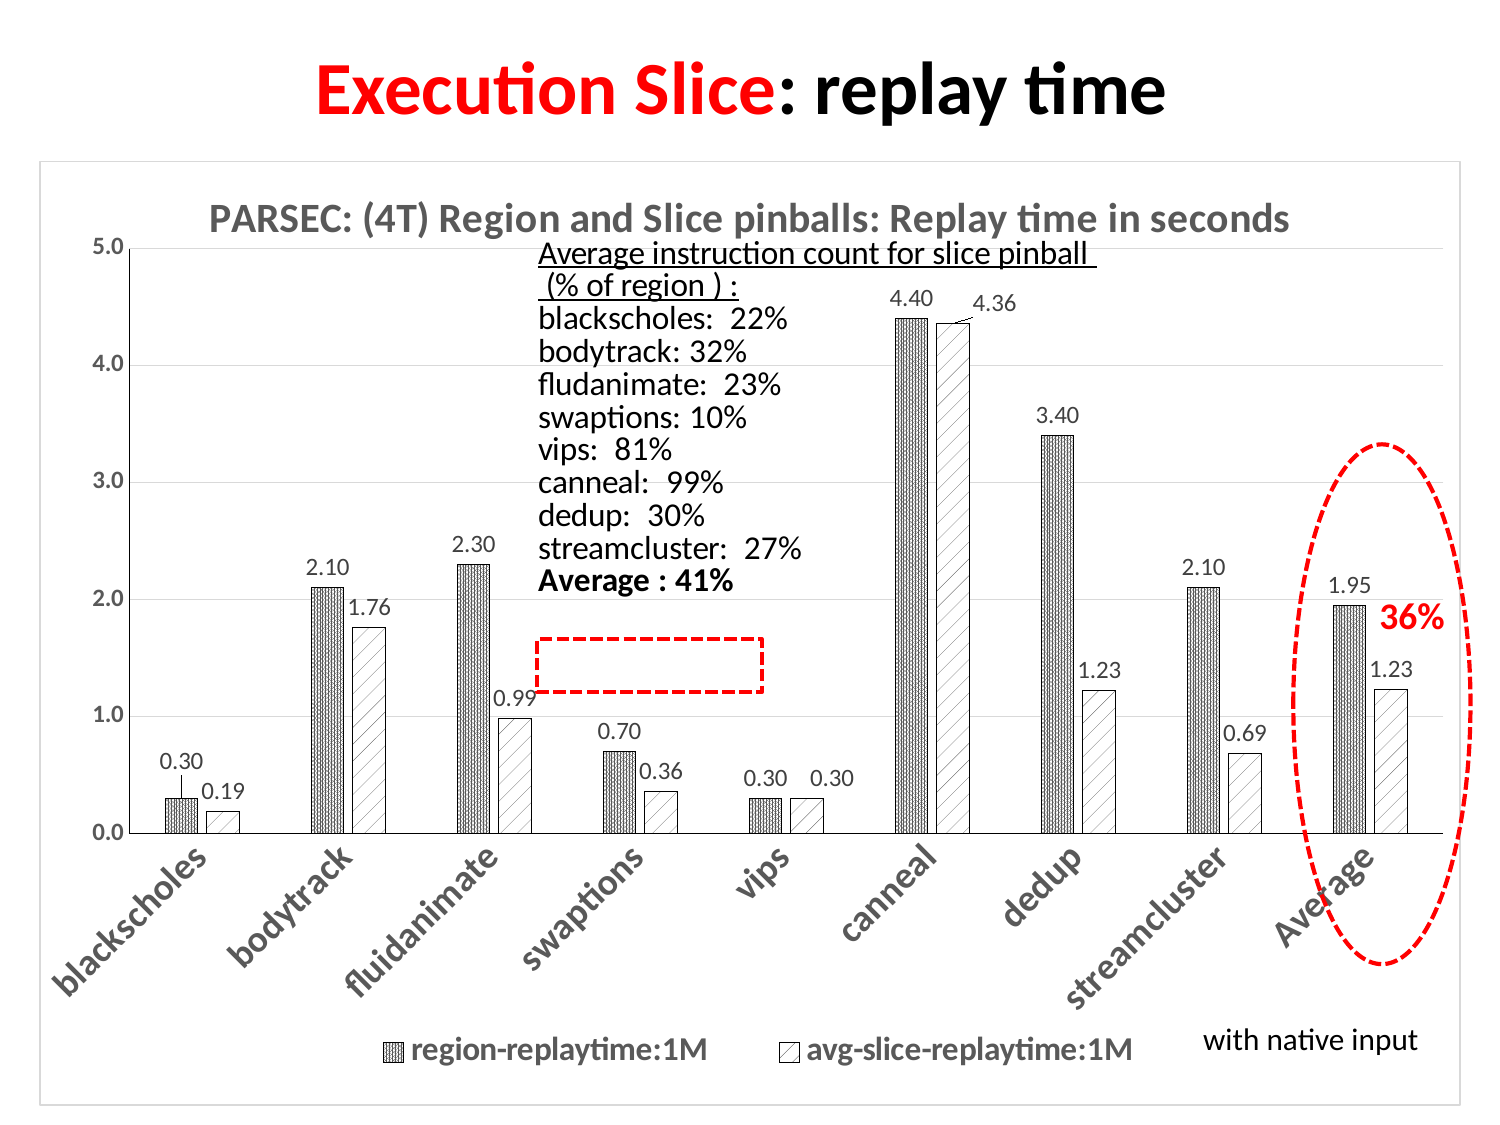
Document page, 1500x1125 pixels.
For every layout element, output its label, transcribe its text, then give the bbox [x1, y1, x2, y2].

text_box [1465, 609, 1473, 807]
chart [38, 160, 1461, 1107]
title Execution Slice: replay time [75, 0, 1425, 160]
